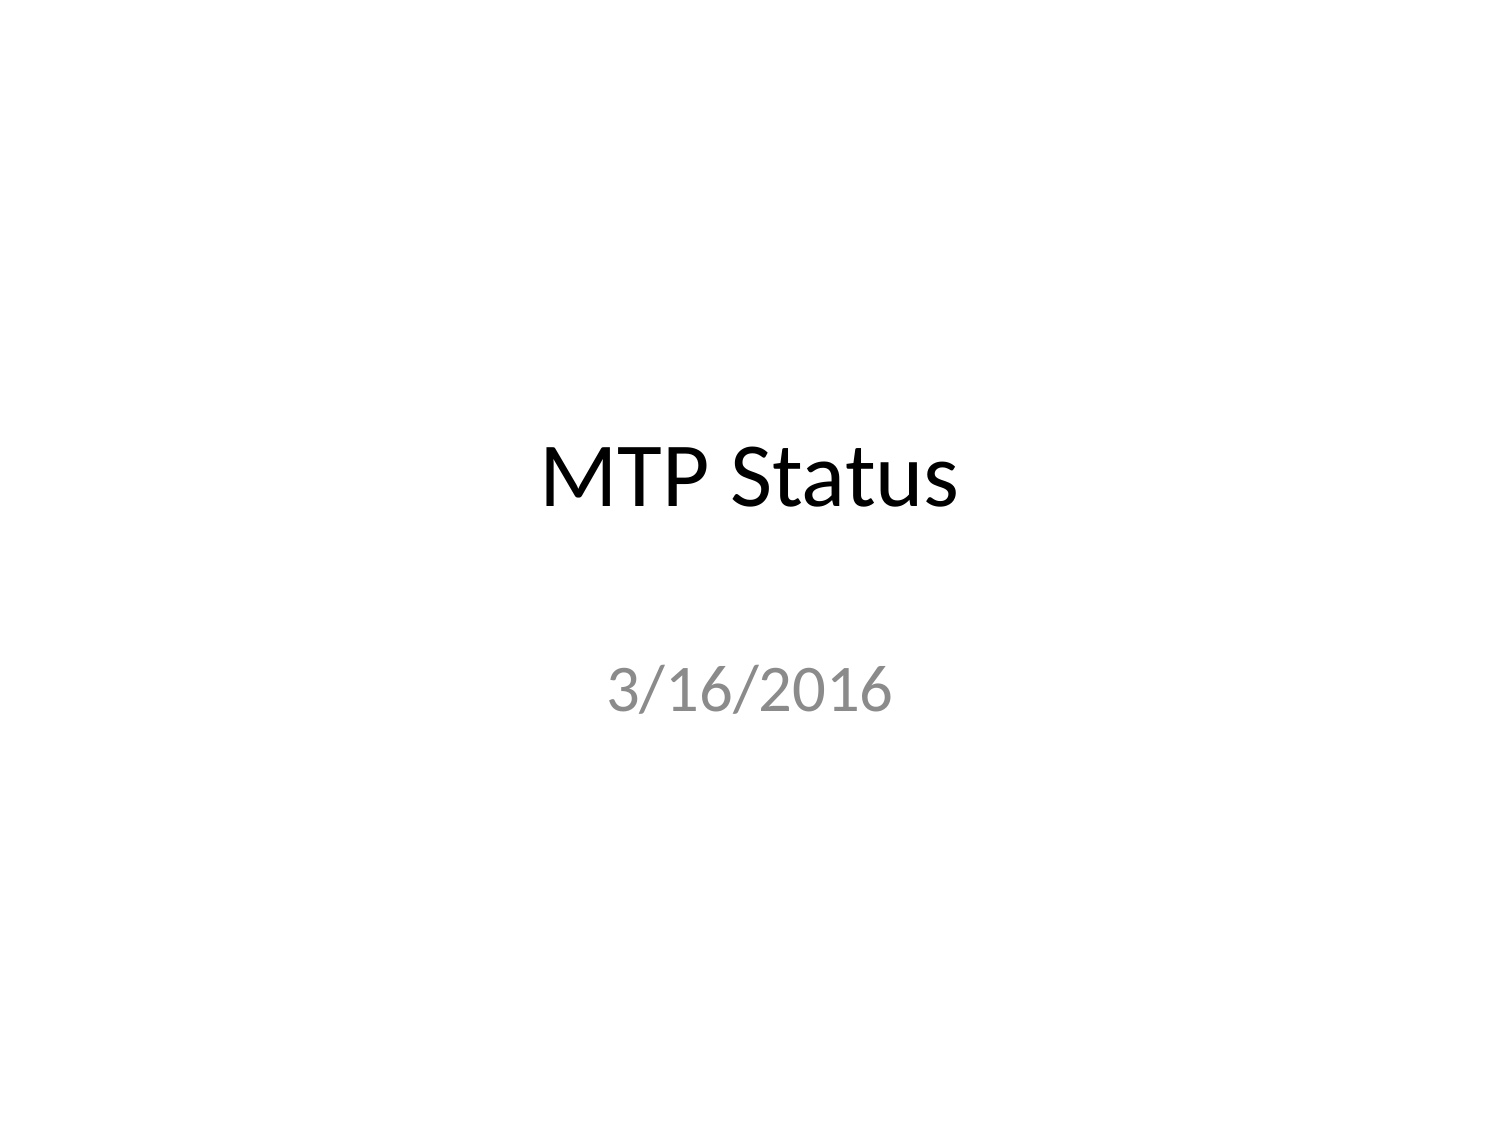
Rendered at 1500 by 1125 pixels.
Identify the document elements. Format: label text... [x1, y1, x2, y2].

subtitle 3/16/2016 [225, 637, 1275, 925]
title MTP Status [112, 349, 1388, 591]
